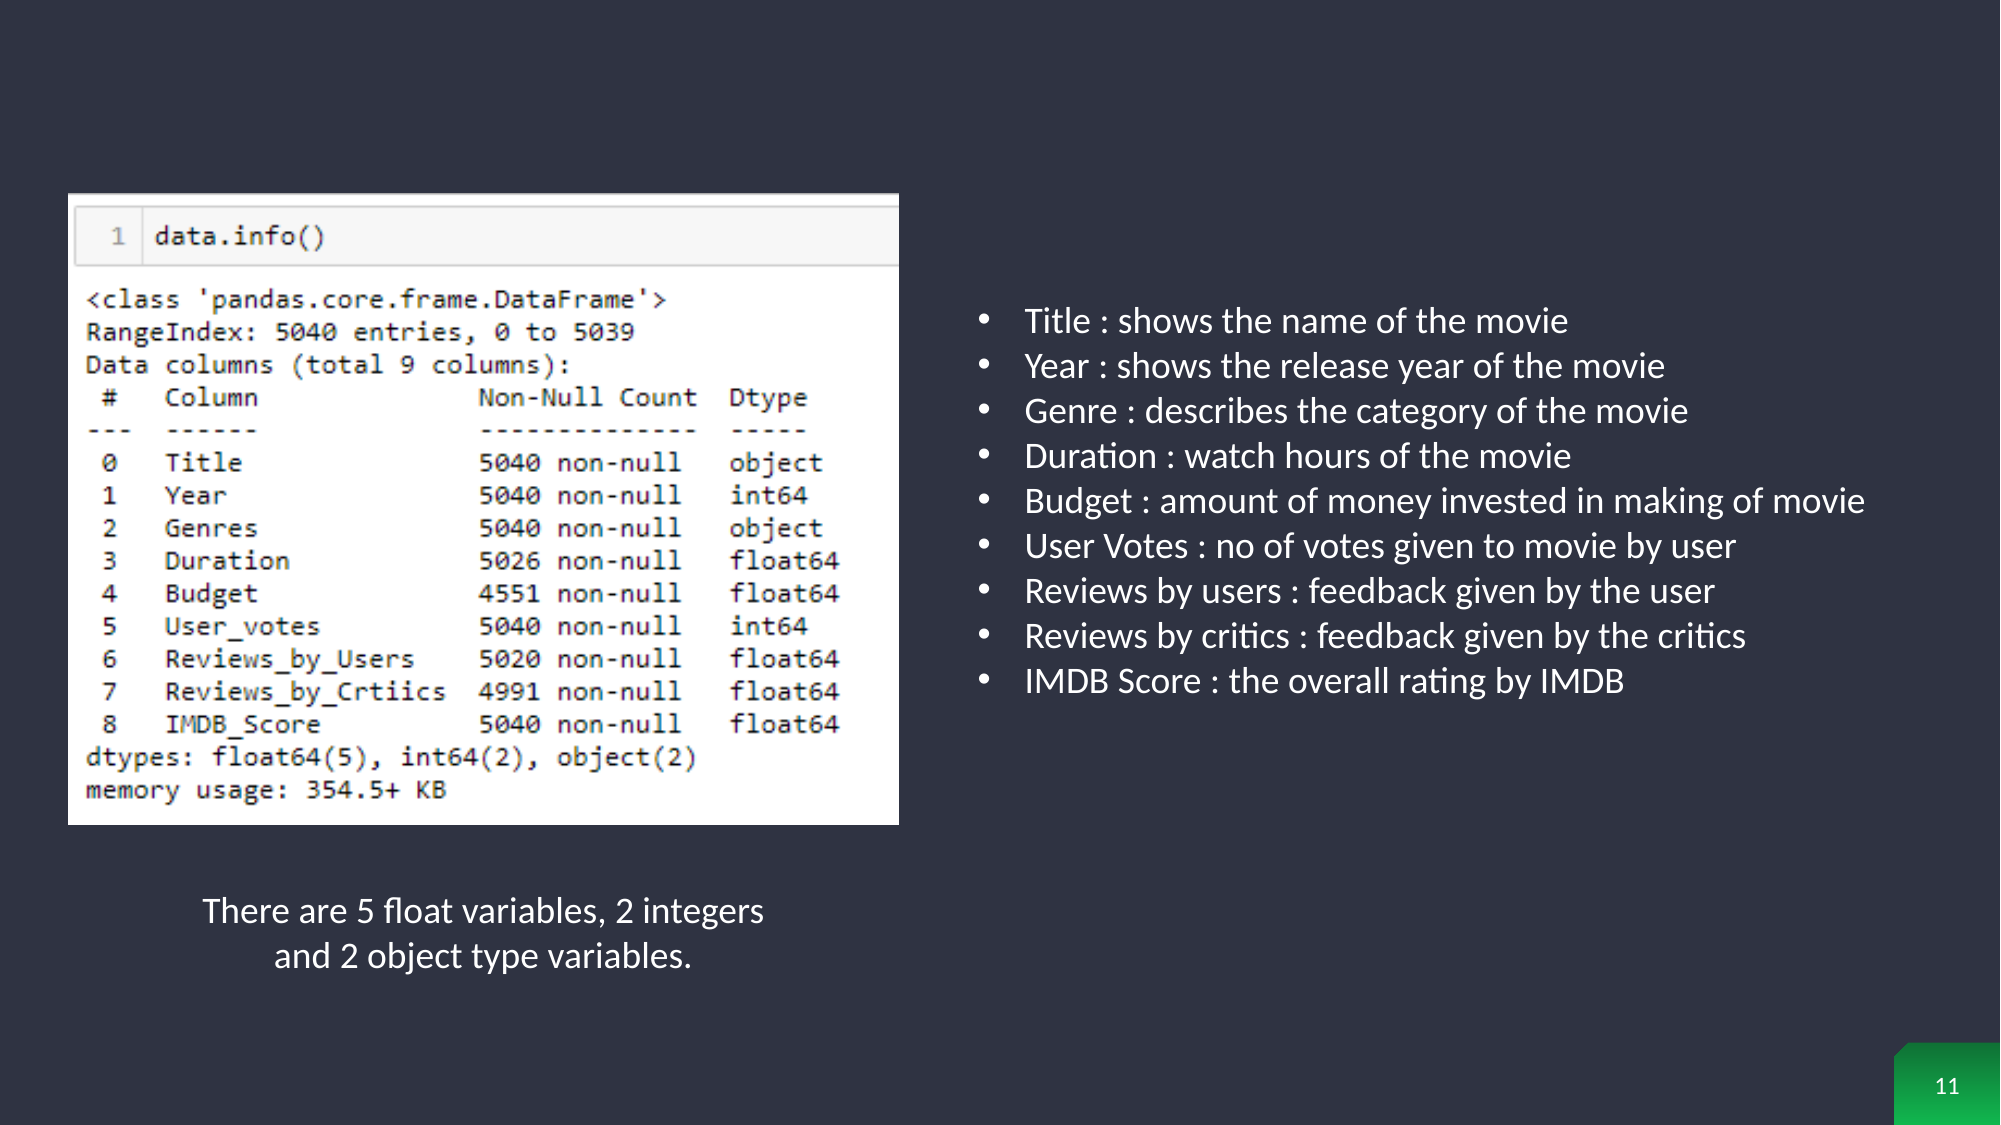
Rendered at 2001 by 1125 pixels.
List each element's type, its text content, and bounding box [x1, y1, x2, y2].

picture [67, 193, 899, 825]
text_box Title : shows the name of the movie Year : shows the release year of the movie Genre : describes the category of the movie Duration : watch hours of the movie Budget : amount of money invested in making of movie User Votes : no of votes given to movie by user Reviews by users : feedback given by the user Reviews by critics : feedback given by the critics IMDB Score : the overall rating by IMDB [962, 288, 1948, 754]
slide_number 11 [1894, 1050, 2000, 1118]
text_box There are 5 float variables, 2 integers and 2 object type variables. [160, 878, 807, 984]
